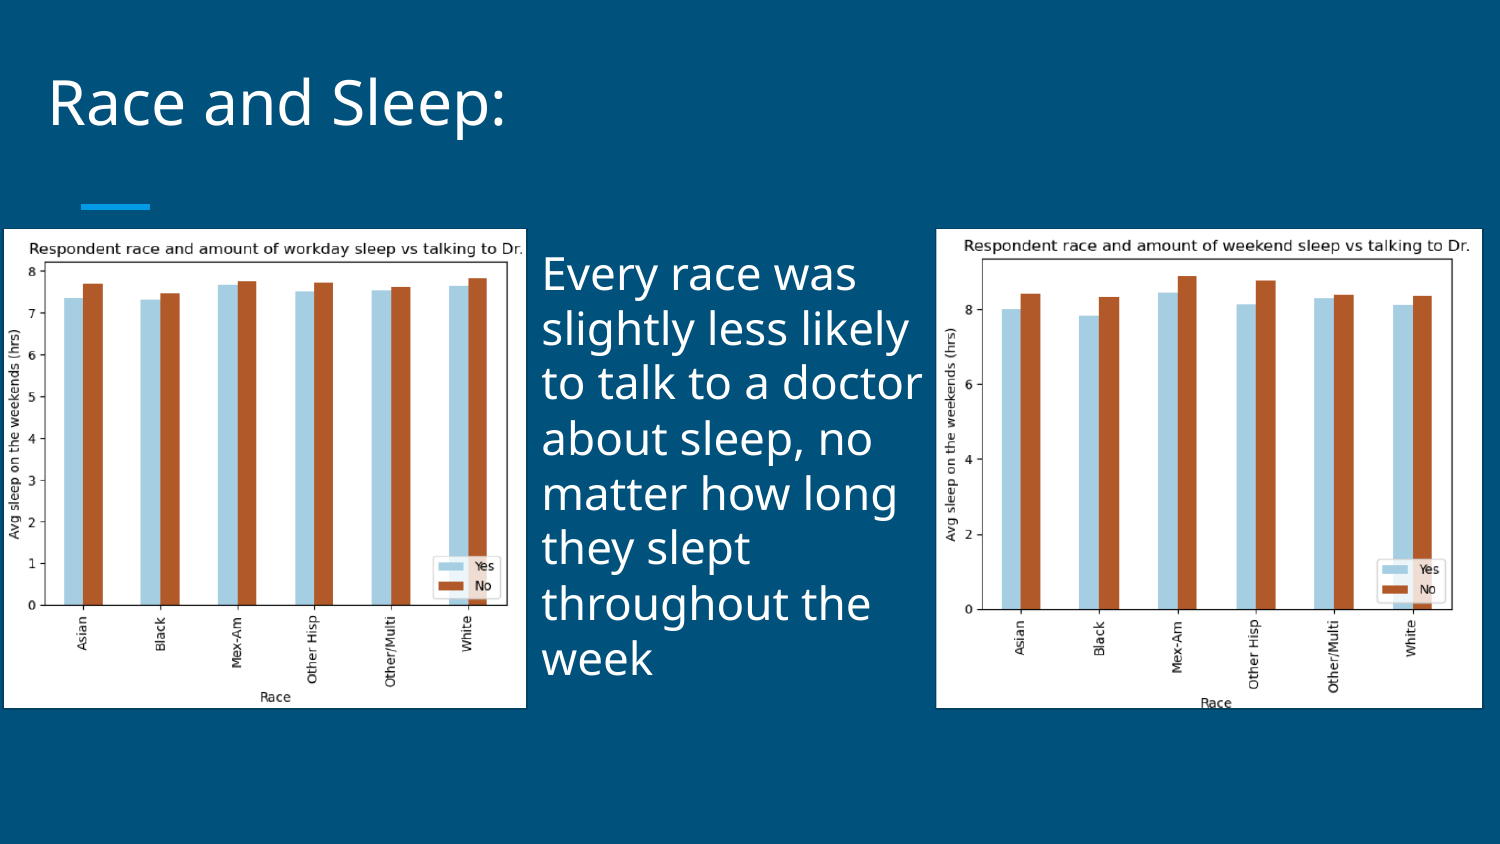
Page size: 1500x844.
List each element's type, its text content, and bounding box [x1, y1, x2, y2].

picture [936, 229, 1483, 709]
title Race and Sleep: [32, 40, 1406, 154]
text_box Every race was slightly less likely to talk to a doctor about sleep, no matter how long they slept throughout the week [526, 229, 974, 745]
picture [3, 229, 527, 709]
